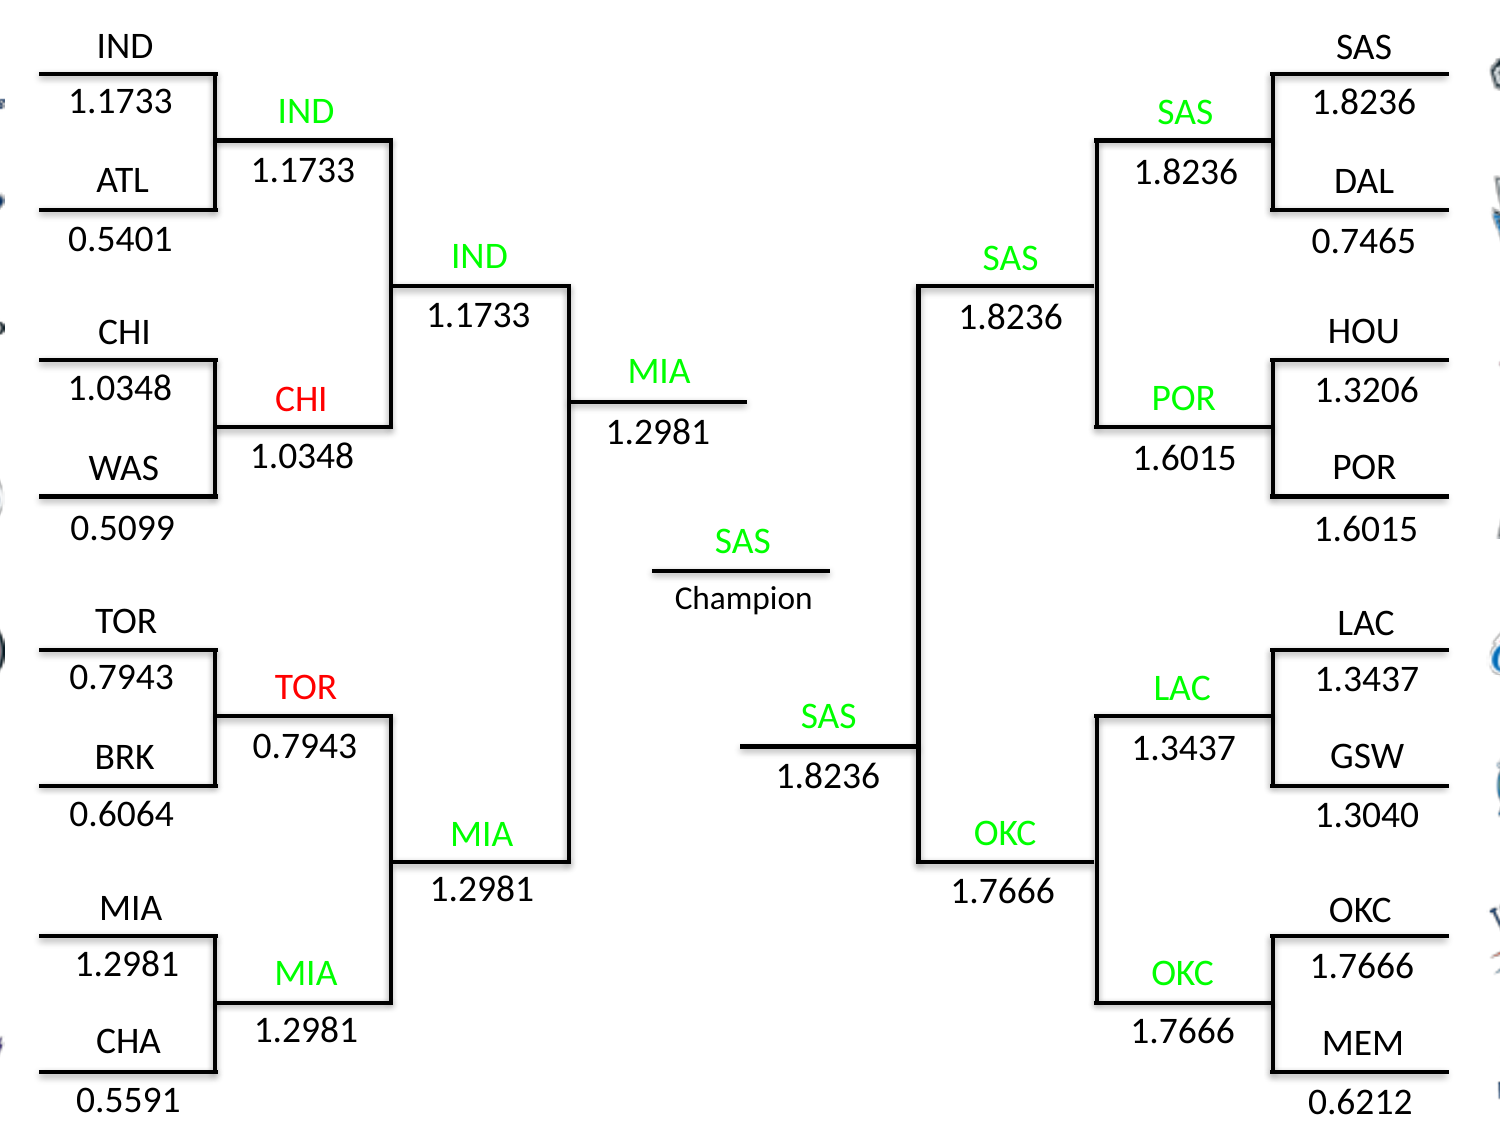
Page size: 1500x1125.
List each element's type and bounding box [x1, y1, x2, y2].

text_box [0, 12, 1500, 1125]
